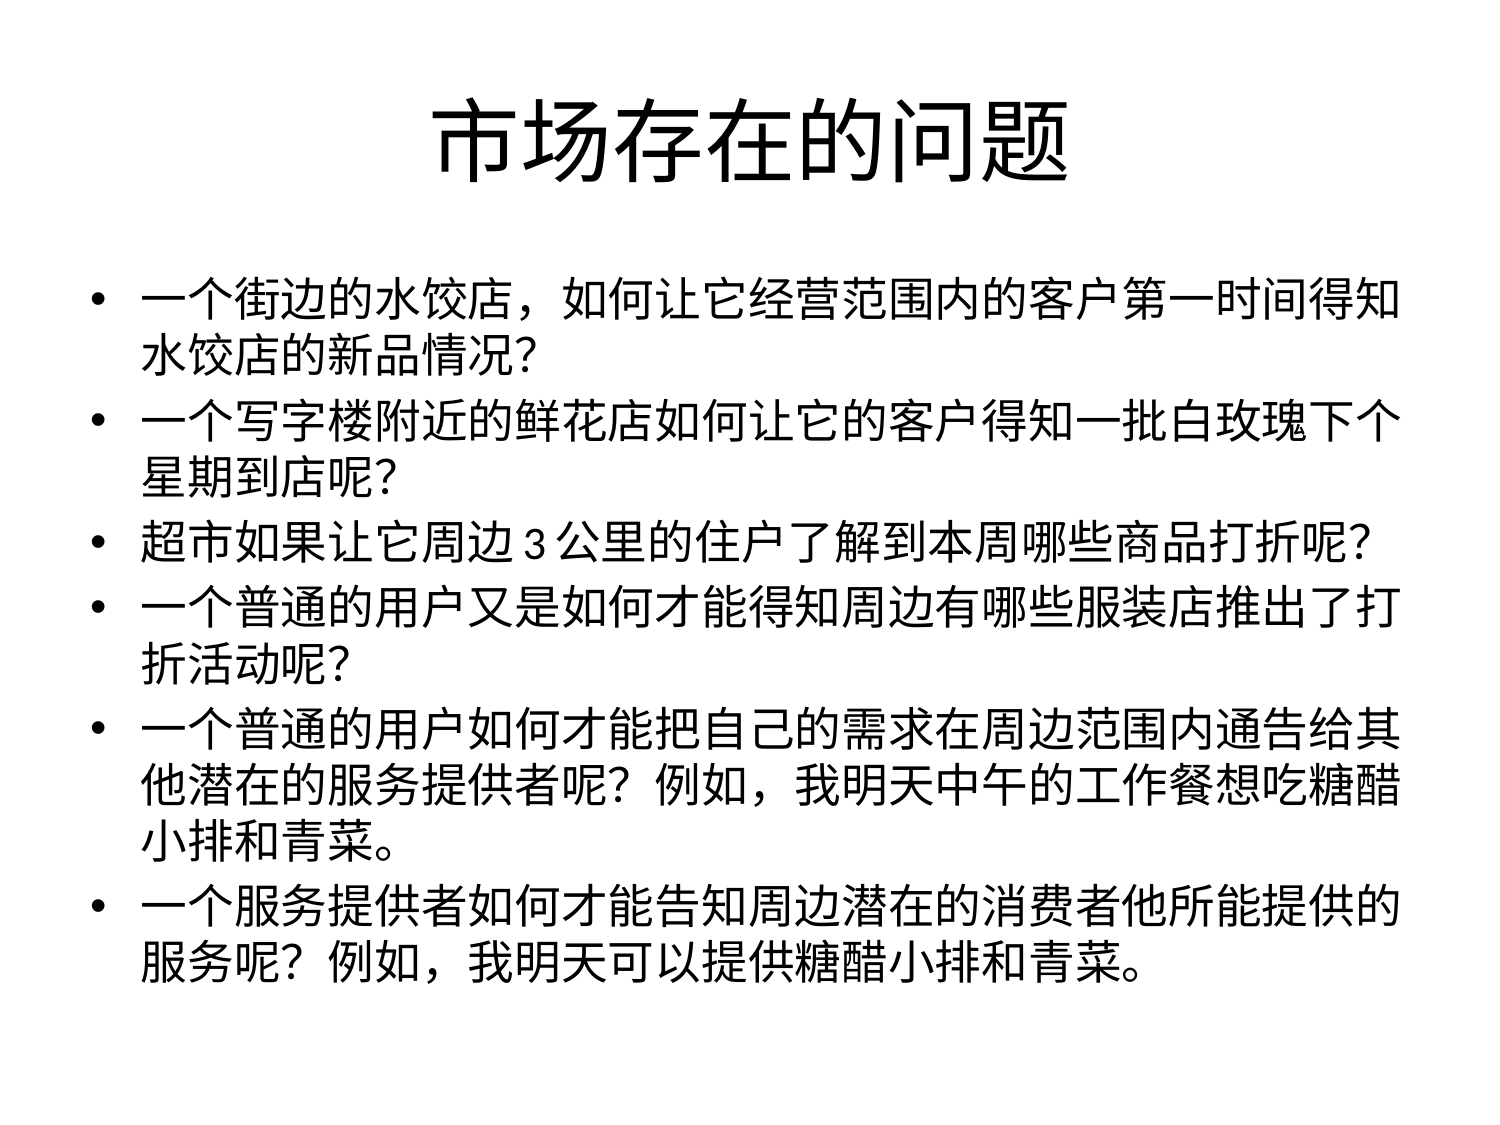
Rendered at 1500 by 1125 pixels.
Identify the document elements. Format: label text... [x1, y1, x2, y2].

title 市场存在的问题 [75, 45, 1425, 233]
list 一个街边的水饺店，如何让它经营范围内的客户第一时间得知水饺店的新品情况？ 一个写字楼附近的鲜花店如何让它的客户得知一批白玫瑰下个星期到店呢？ 超市如果让它周边3公里的住户了解到本周哪些商品打折呢？ 一个普通的用户又是如何才能得知周边有哪些服装店推出了打折活动呢？ 一个普通的用户如何才能把自己的需求在周边范围内通告给其他潜在的服务提供者呢？例如，我明天中午的工作餐想吃糖醋小排和青菜。 一个服务提供者如何才能告知周边潜在的消费者他所能提供的服务呢？例如，我明天可以提供糖醋小排和青菜。 [75, 262, 1425, 1005]
